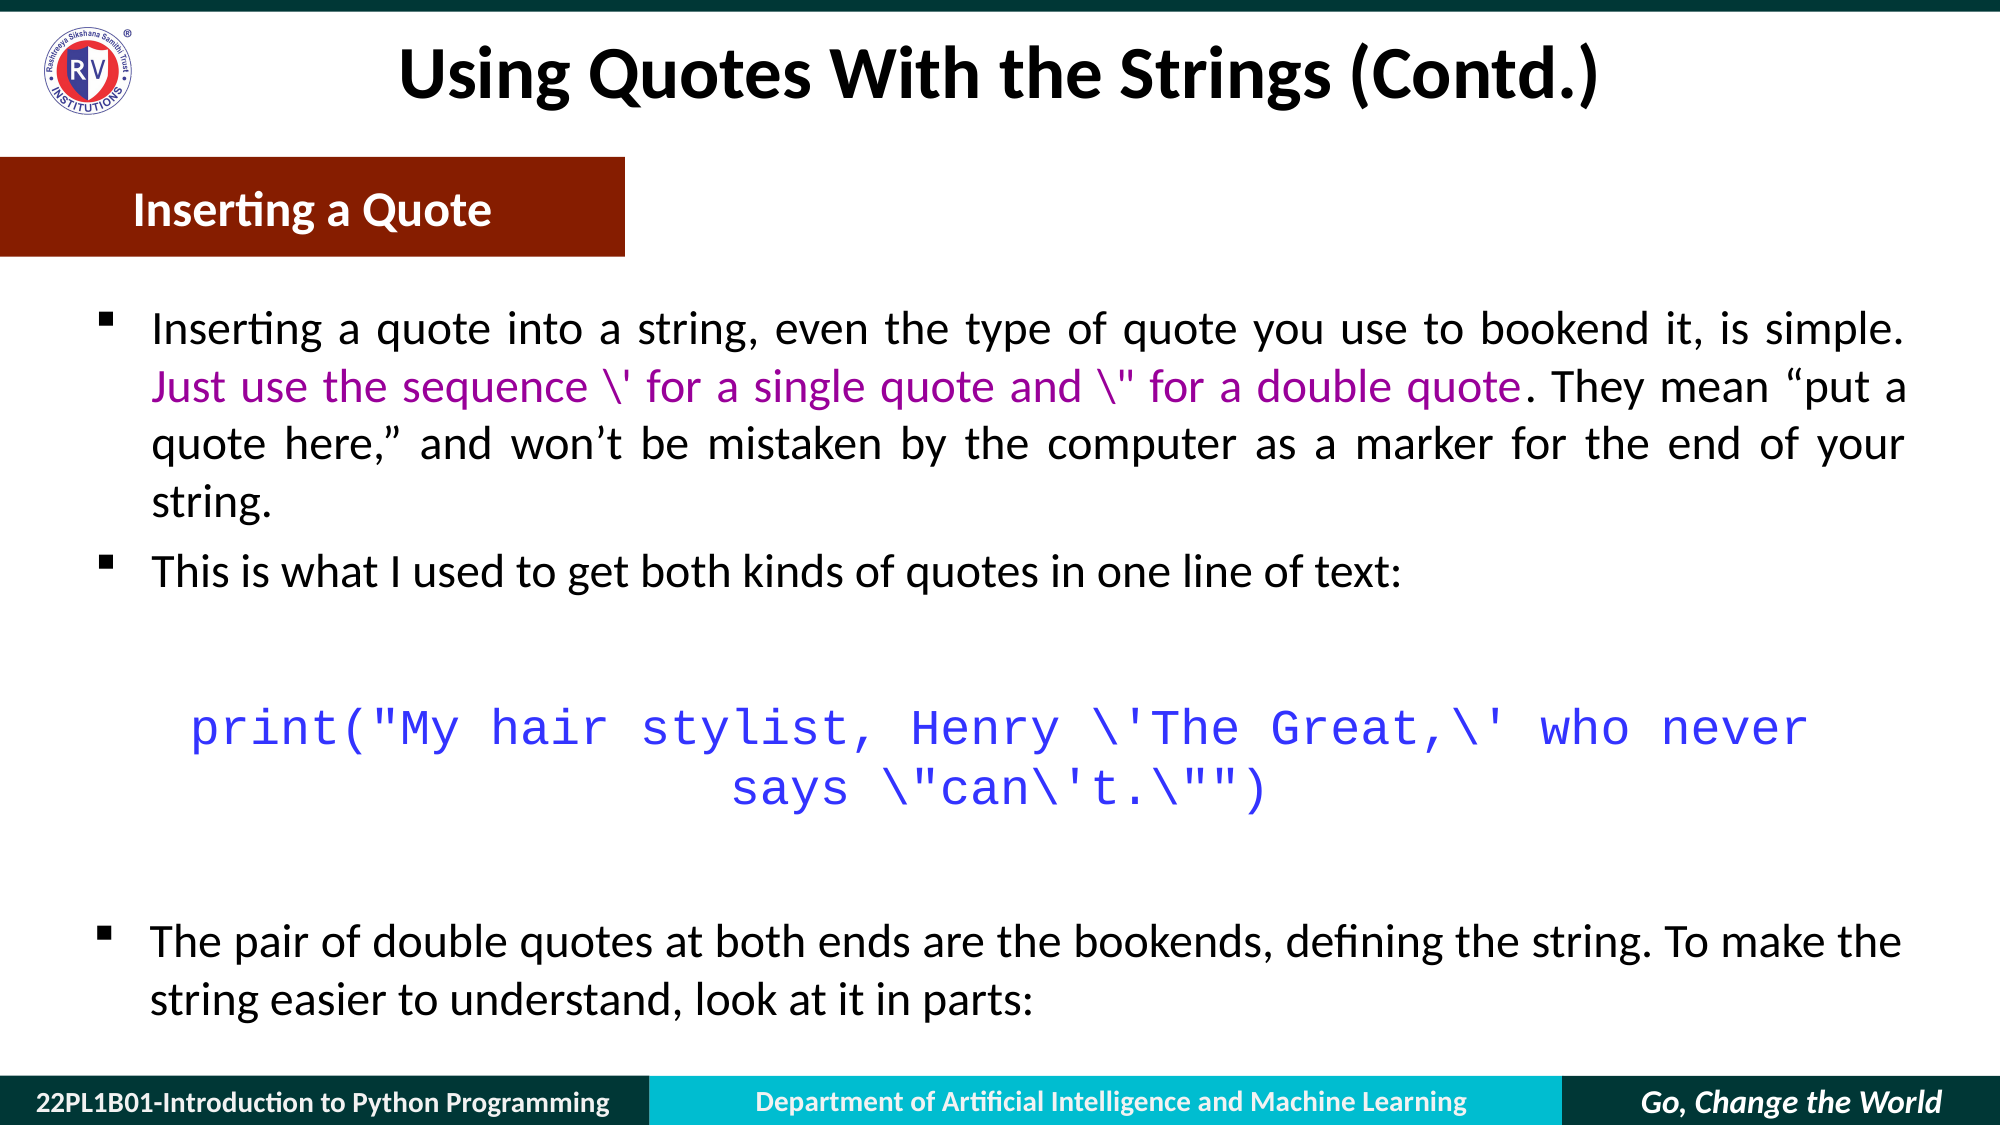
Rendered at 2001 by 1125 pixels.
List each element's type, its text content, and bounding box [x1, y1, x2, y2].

title Using Quotes With the Strings (Contd.) [137, 24, 1863, 125]
text_box The pair of double quotes at both ends are the bookends, defining the string. To make the string easier to understand, look at it in parts: [78, 902, 1922, 1033]
text_box print("My hair stylist, Henry \'The Great,\' who never says \"can\'t.\"") [120, 686, 1880, 822]
text_box Inserting a Quote [0, 156, 626, 258]
picture [37, 20, 138, 121]
text_box Inserting a quote into a string, even the type of quote you use to bookend it, is simple. Just use the sequence \' for a single quote and \" for a double quote. They mean “put a quote here,” and won’t be mistaken by the computer as a marker for the end of your string. This is what I used to get both kinds of quotes in one line of text: [80, 289, 1924, 604]
